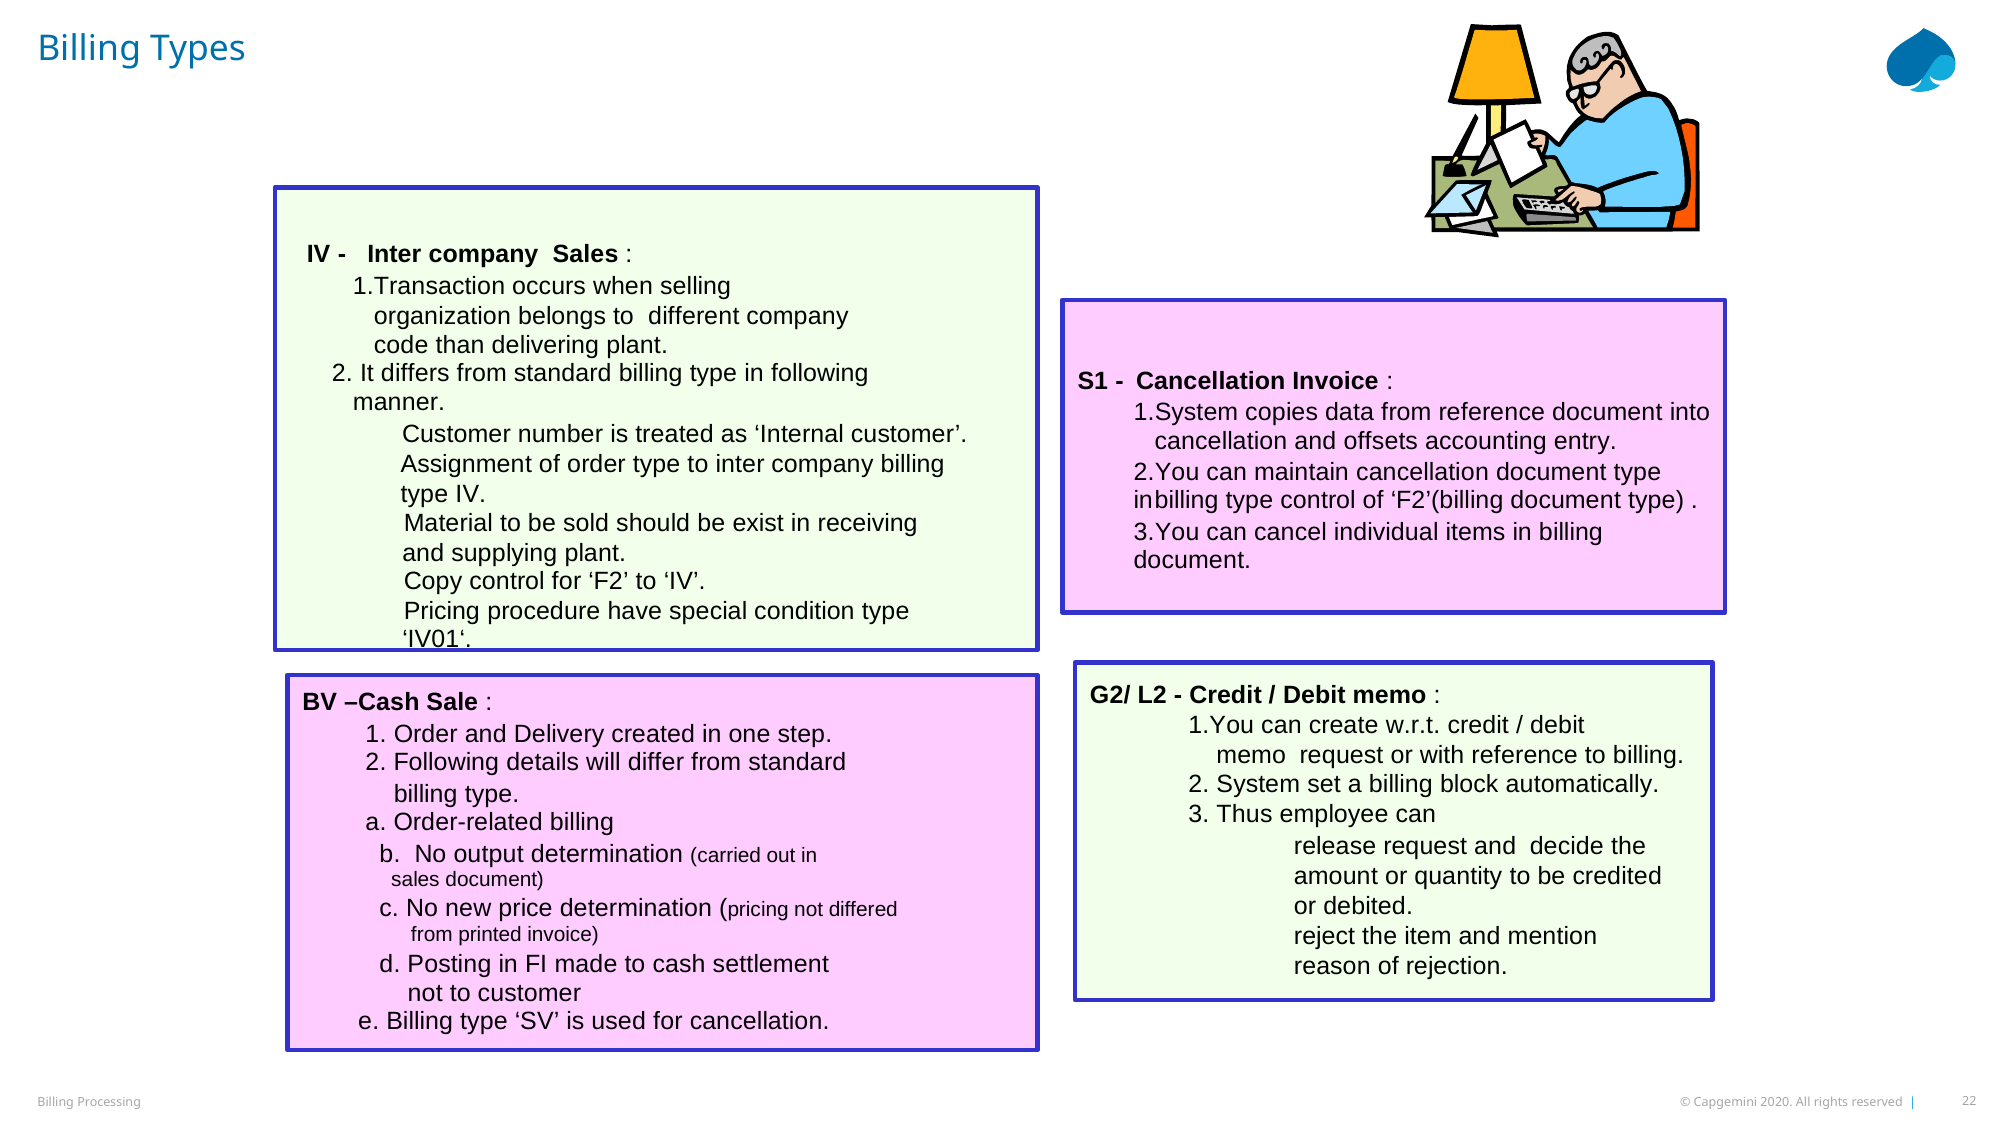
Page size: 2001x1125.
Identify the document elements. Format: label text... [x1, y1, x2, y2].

text_box [1465, 185, 1487, 211]
text_box [1516, 197, 1574, 214]
text_box [1448, 198, 1494, 226]
text_box [1521, 199, 1533, 209]
text_box [1530, 133, 1546, 153]
text_box [1493, 124, 1543, 183]
text_box [1545, 119, 1685, 207]
text_box [1430, 184, 1482, 214]
text_box [1435, 159, 1594, 228]
text_box [1555, 186, 1602, 213]
text_box [1456, 221, 1493, 233]
text_box [1526, 213, 1577, 222]
text_box [1477, 144, 1498, 170]
text_box [1452, 156, 1459, 164]
text_box S1 - Cancellation Invoice : cancellation and offsets accounting entry. billing type control of ‘F2’(billing document type) . [1062, 299, 1725, 613]
text_box [1424, 119, 1700, 238]
text_box [1588, 210, 1671, 228]
text_box BV –Cash Sale : 2. Following details will differ from standard a. Order-related billing sales document) c. No new price determination (pricing not differed from printed invoice) d. Posting in FI made to cash settlement not to customer e. Billing type ‘SV’ is used for cancellation. [287, 674, 1038, 1050]
text_box [1533, 204, 1541, 210]
title Billing Types [37, 0, 1863, 119]
text_box IV - Inter company Sales : 1.Transaction occurs when selling organization belongs to different company code than delivering plant. 2. It differs from standard billing type in following manner. Customer number is treated as ‘Internal customer’. Assignment of order type to inter company billing type IV. Material to be sold should be exist in receiving and supplying plant. Copy control for ‘F2’ to ‘IV’. Pricing procedure have special condition type ‘IV01‘. [274, 187, 1038, 650]
text_box [1672, 123, 1696, 228]
text_box G2/ L2 - Credit / Debit memo : 1.You can create w.r.t. credit / debit memo request or with reference to billing. 2. System set a billing block automatically. 3. Thus employee can release request and decide the amount or quantity to be credited or debited. reject the item and mention reason of rejection. [1074, 662, 1713, 1000]
text_box [1490, 119, 1501, 137]
text_box [1435, 217, 1450, 229]
